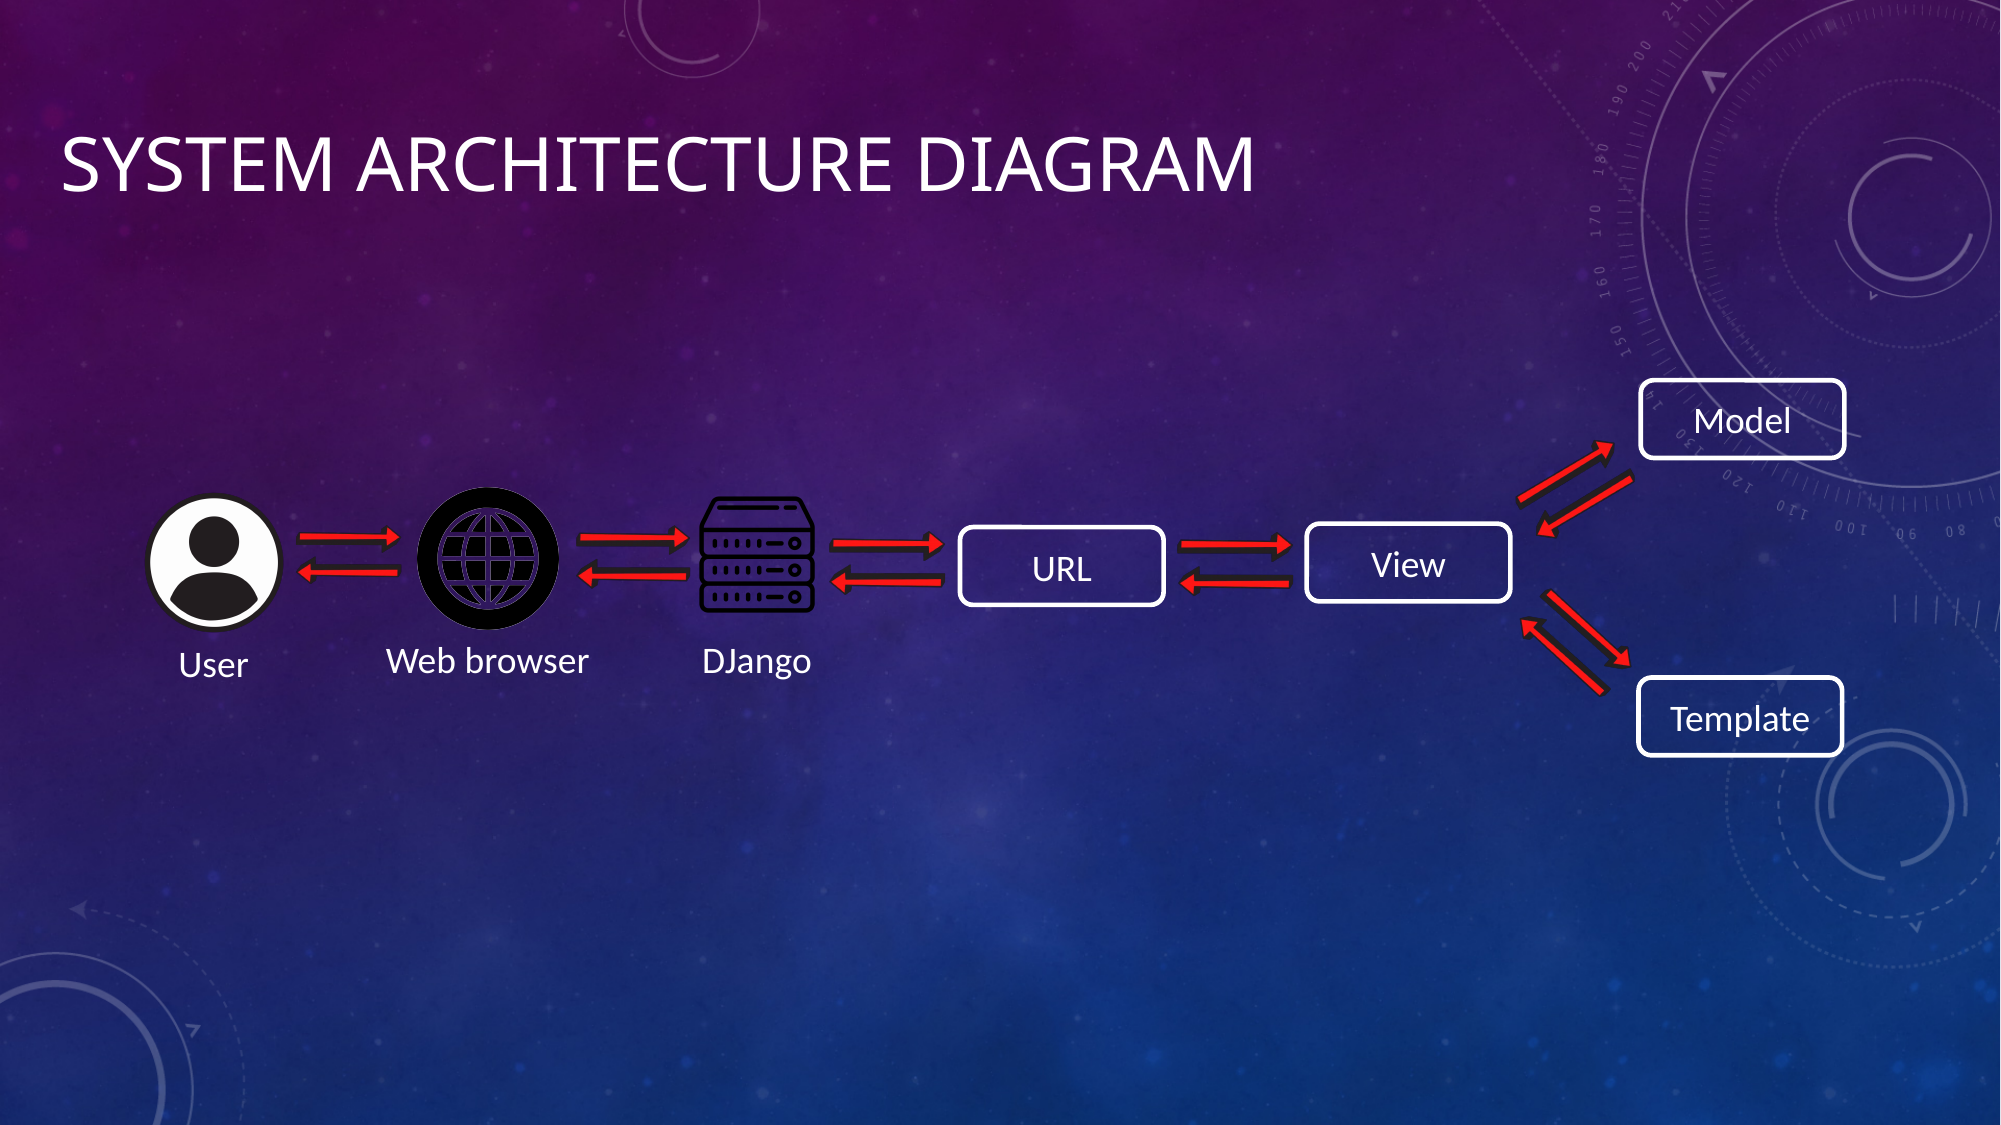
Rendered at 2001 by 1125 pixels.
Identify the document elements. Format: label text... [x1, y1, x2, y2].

title System Architecture Diagram [45, 52, 1771, 271]
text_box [1175, 501, 1295, 627]
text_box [1515, 579, 1635, 706]
text_box DJango [682, 633, 832, 689]
text_box View [1305, 522, 1512, 603]
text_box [1515, 426, 1635, 552]
text_box URL [958, 525, 1166, 607]
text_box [574, 495, 680, 619]
text_box User [154, 645, 274, 693]
text_box Model [1639, 378, 1846, 460]
picture [0, 0, 2001, 1125]
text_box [827, 499, 947, 626]
text_box Web browser [364, 629, 611, 689]
text_box Template [1636, 675, 1844, 757]
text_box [293, 497, 403, 612]
